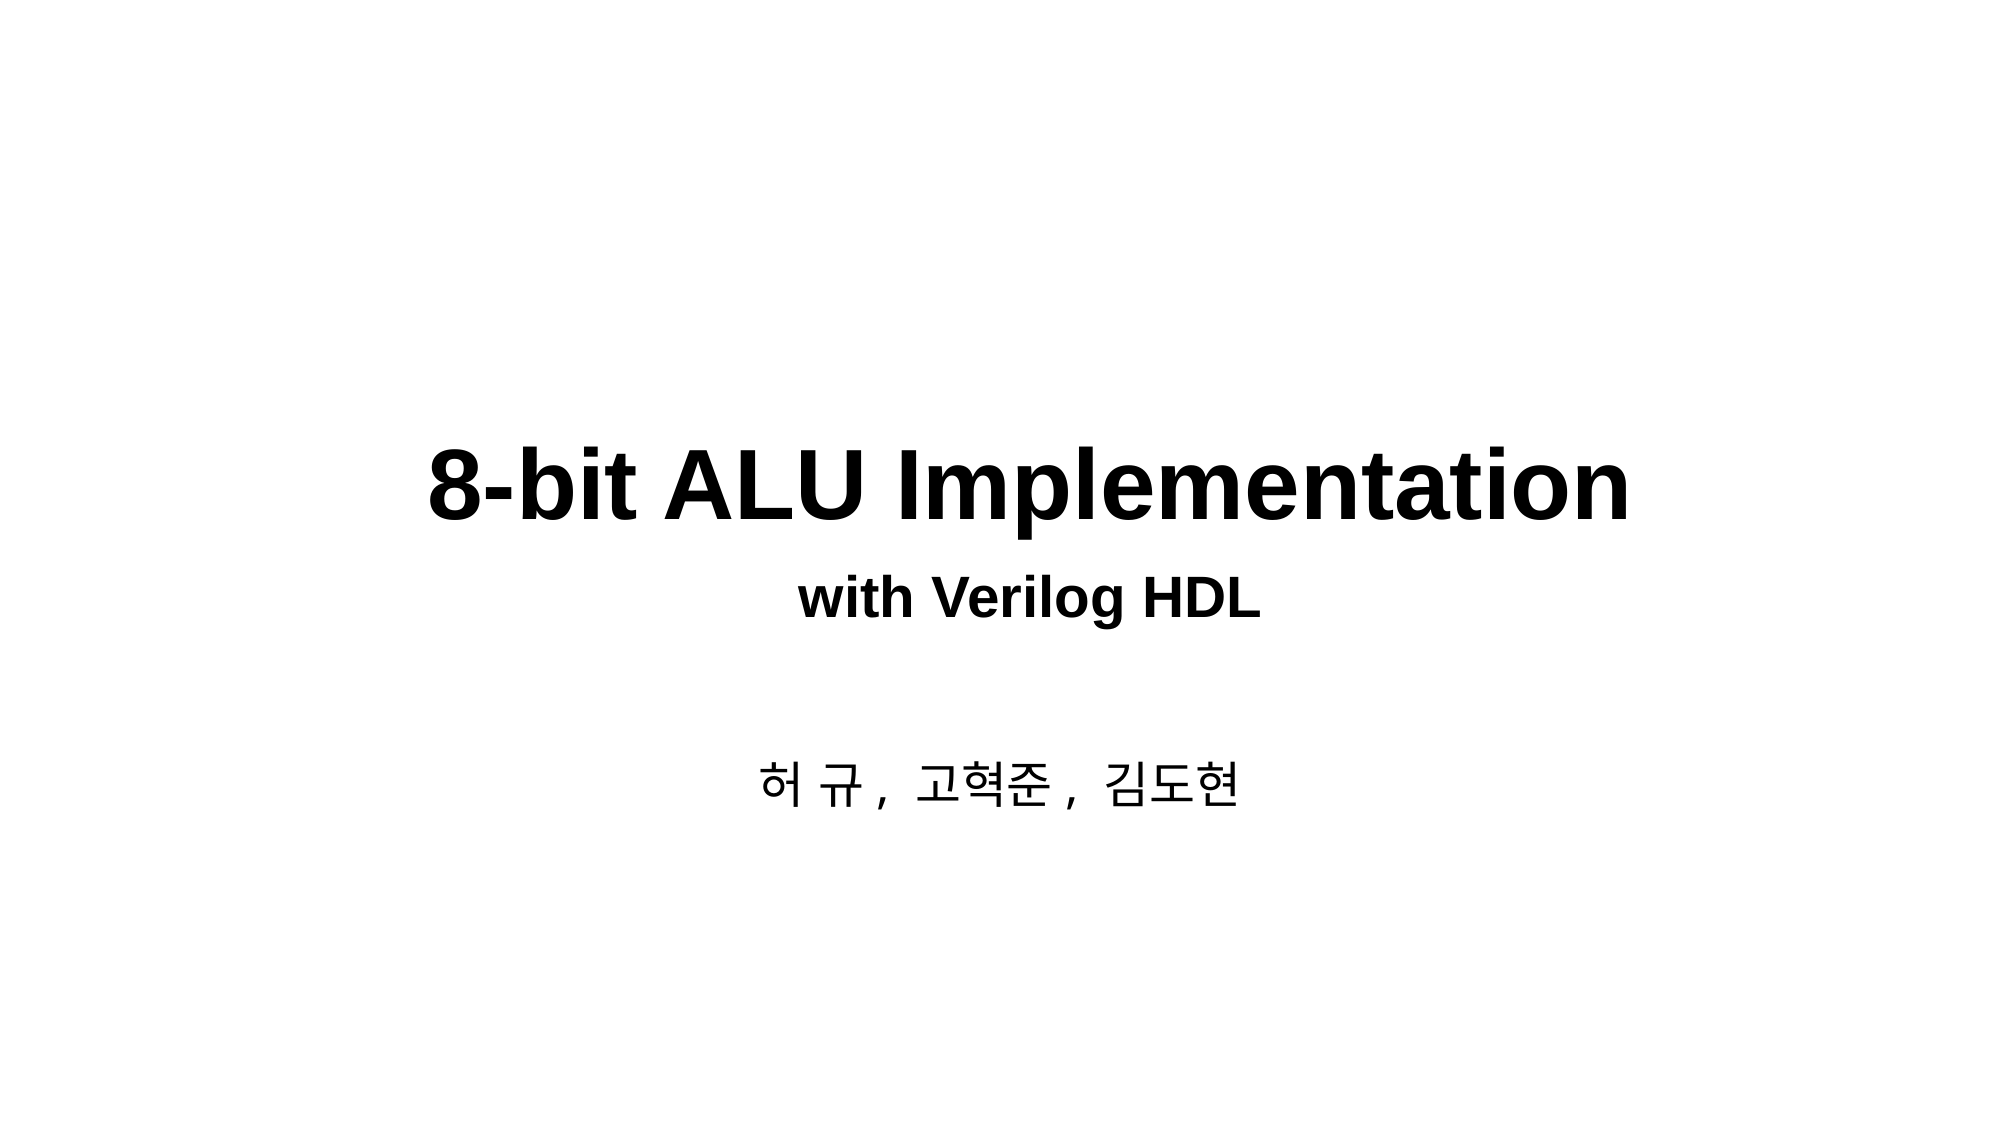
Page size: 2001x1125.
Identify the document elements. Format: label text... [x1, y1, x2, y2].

text_box 허 규, 고혁준, 김도현 [384, 746, 1616, 822]
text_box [337, 425, 1724, 638]
